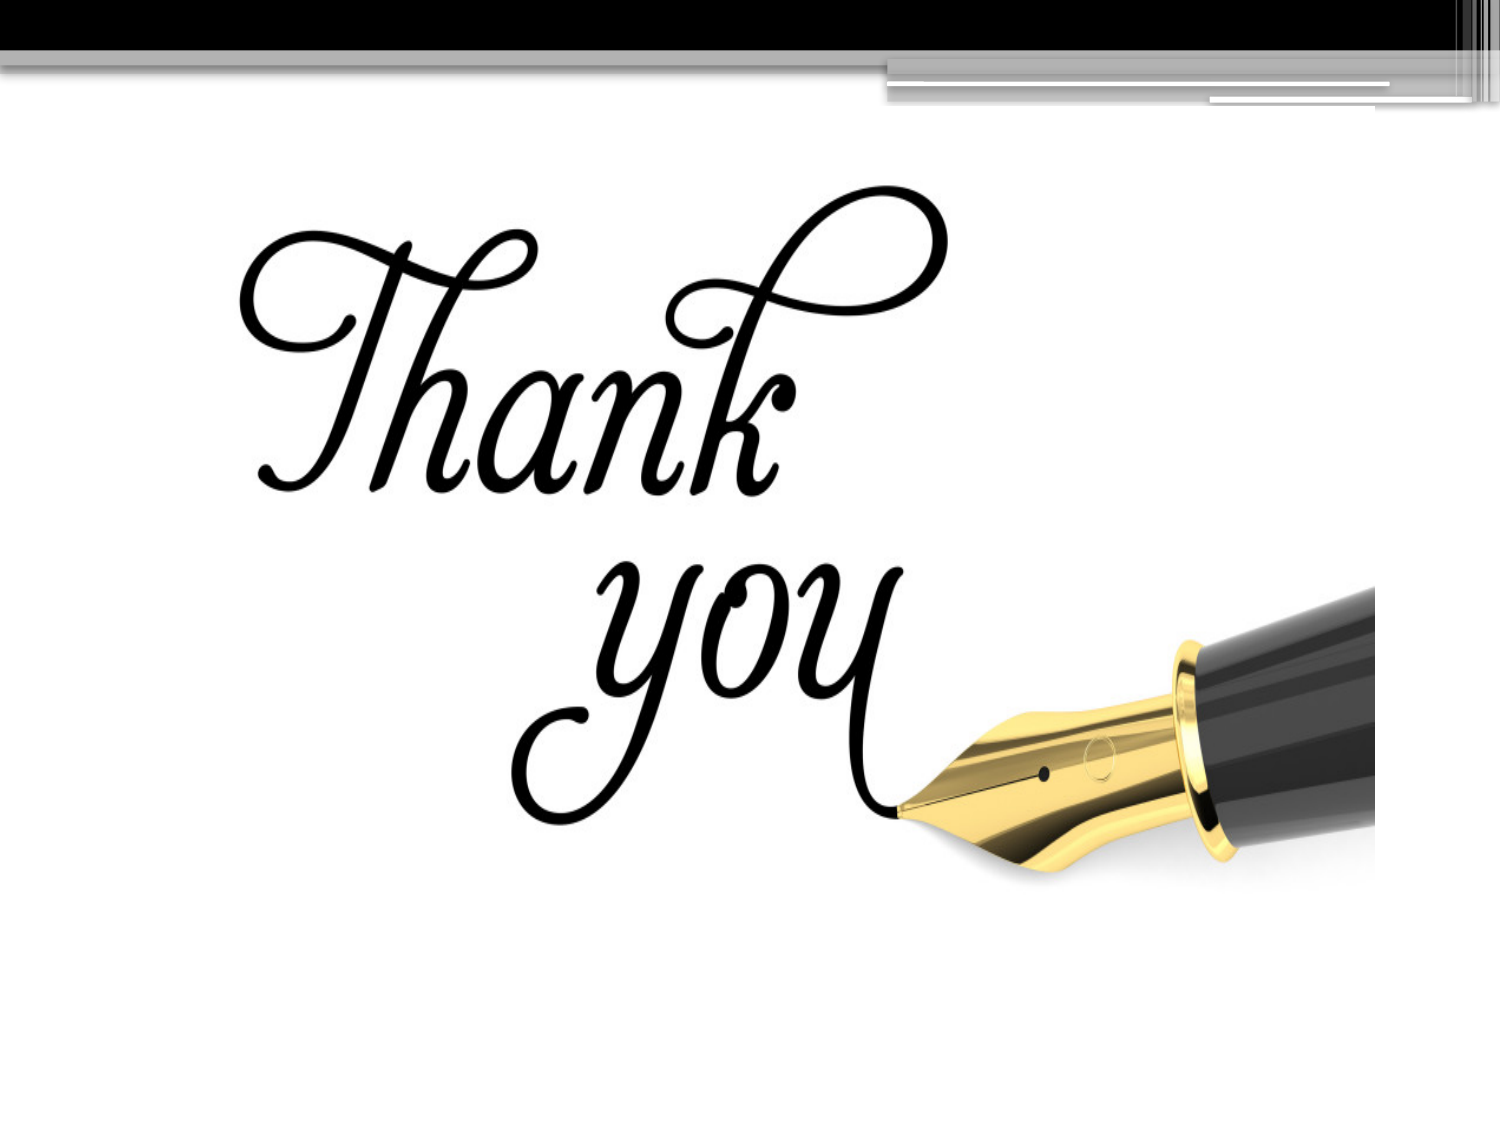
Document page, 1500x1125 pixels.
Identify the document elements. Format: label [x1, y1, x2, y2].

picture [167, 106, 1375, 1009]
